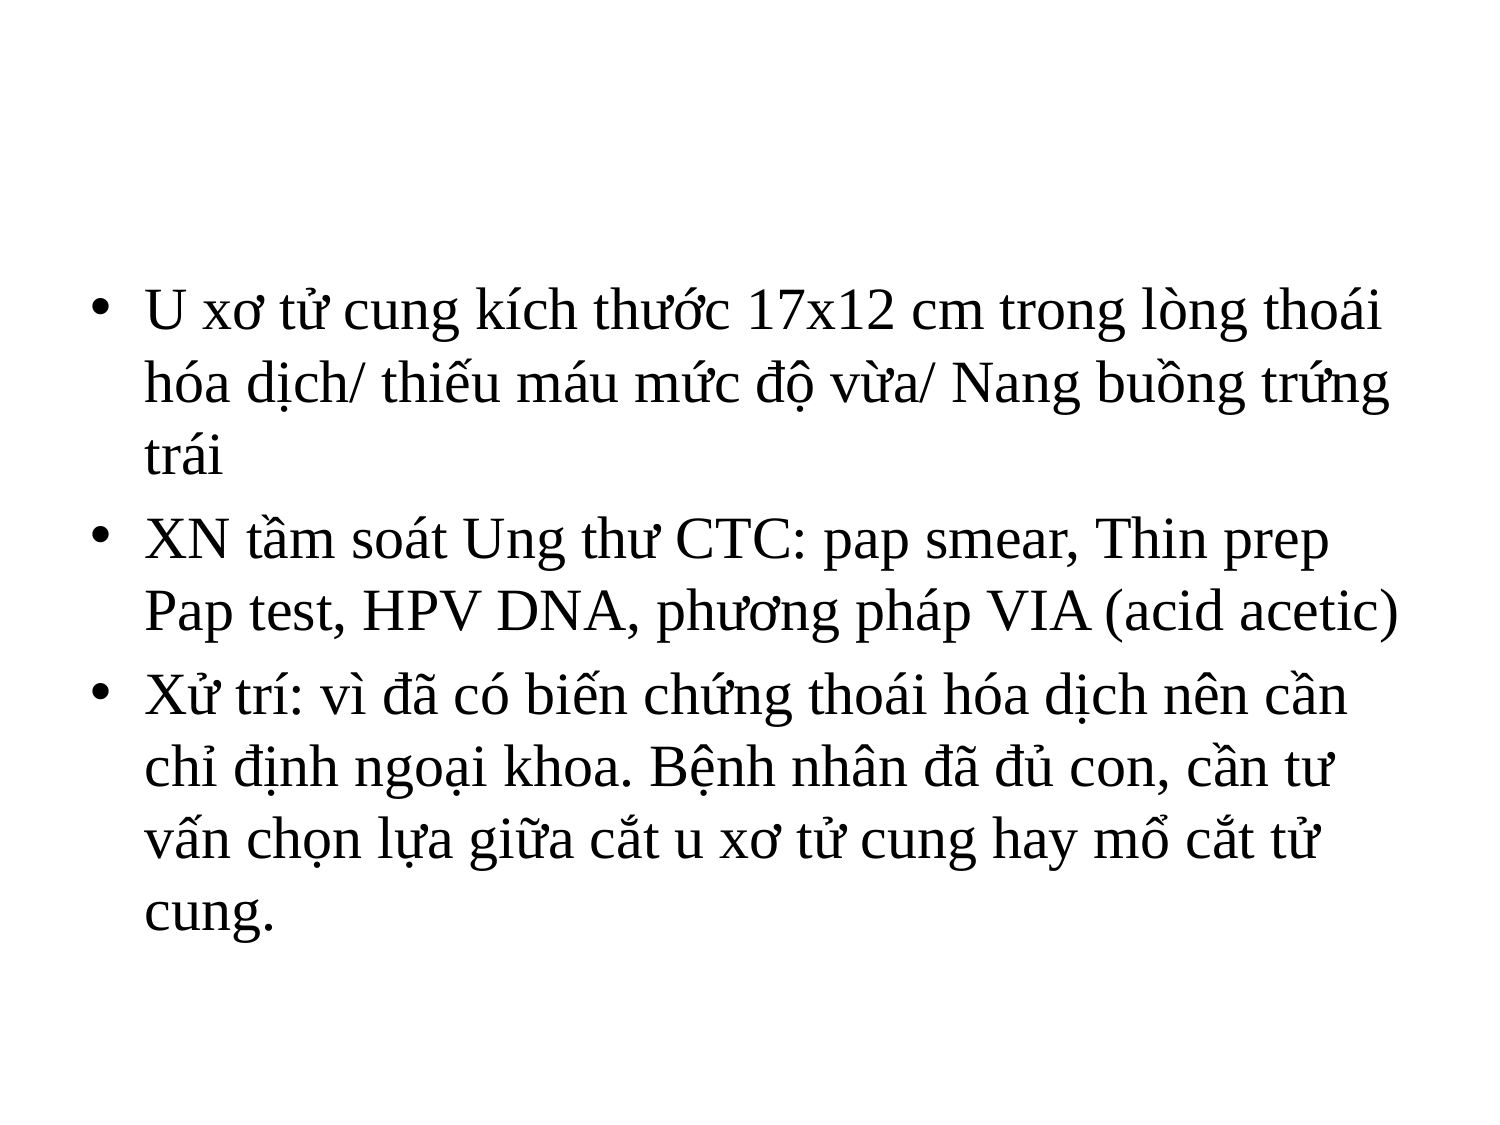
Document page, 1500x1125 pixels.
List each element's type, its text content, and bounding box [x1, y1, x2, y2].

list U xơ tử cung kích thước 17x12 cm trong lòng thoái hóa dịch/ thiếu máu mức độ vừa/ Nang buồng trứng trái XN tầm soát Ung thư CTC: pap smear, Thin prep Pap test, HPV DNA, phương pháp VIA (acid acetic) Xử trí: vì đã có biến chứng thoái hóa dịch nên cần chỉ định ngoại khoa. Bệnh nhân đã đủ con, cần tư vấn chọn lựa giữa cắt u xơ tử cung hay mổ cắt tử cung. [75, 262, 1425, 1005]
